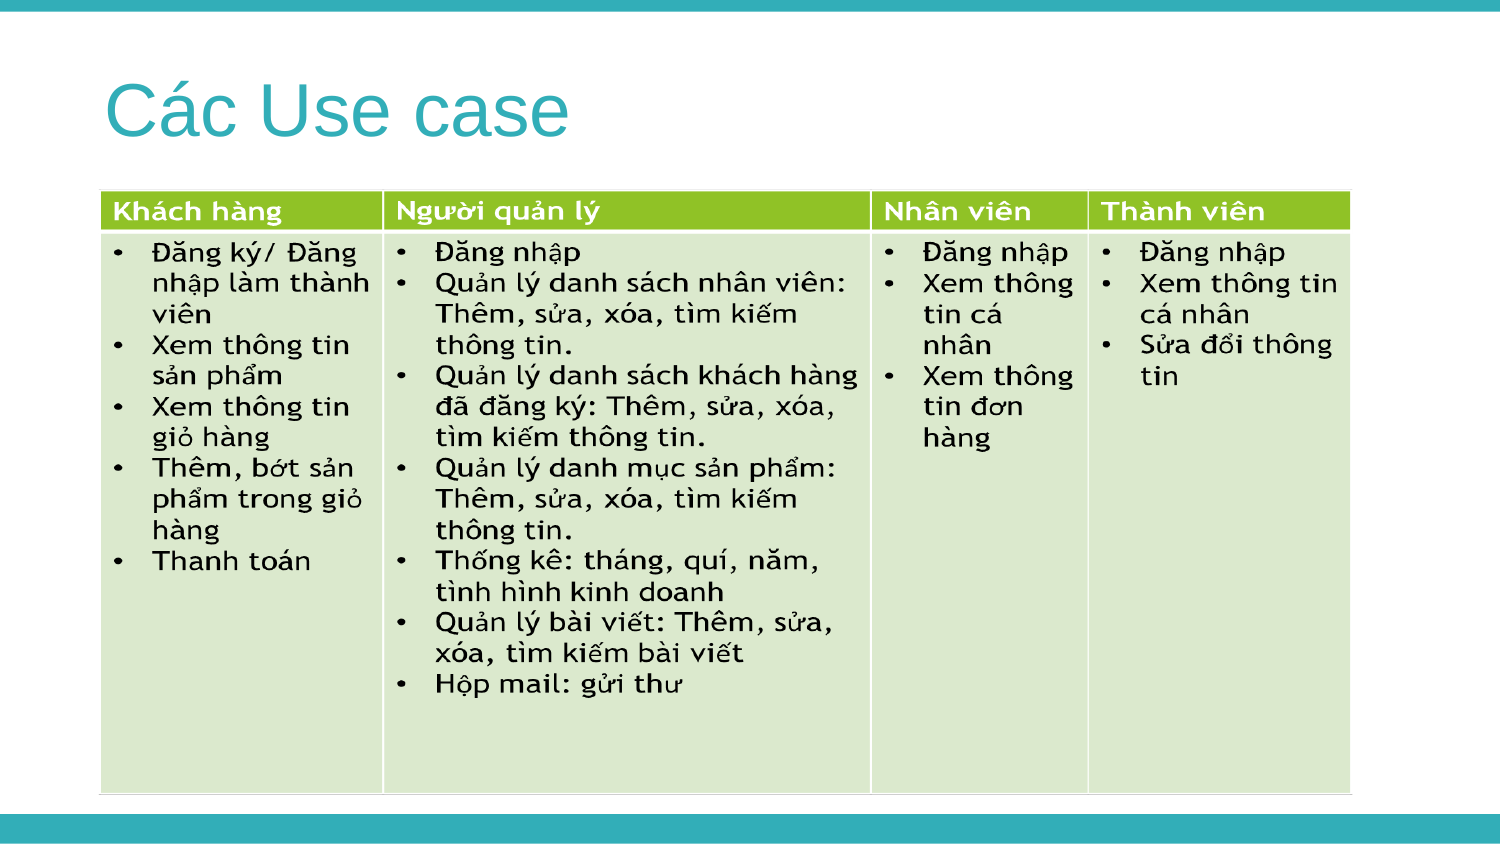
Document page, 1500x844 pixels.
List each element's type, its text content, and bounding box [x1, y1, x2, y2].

text_box Các Use case [89, 53, 1500, 271]
picture [98, 185, 1355, 795]
